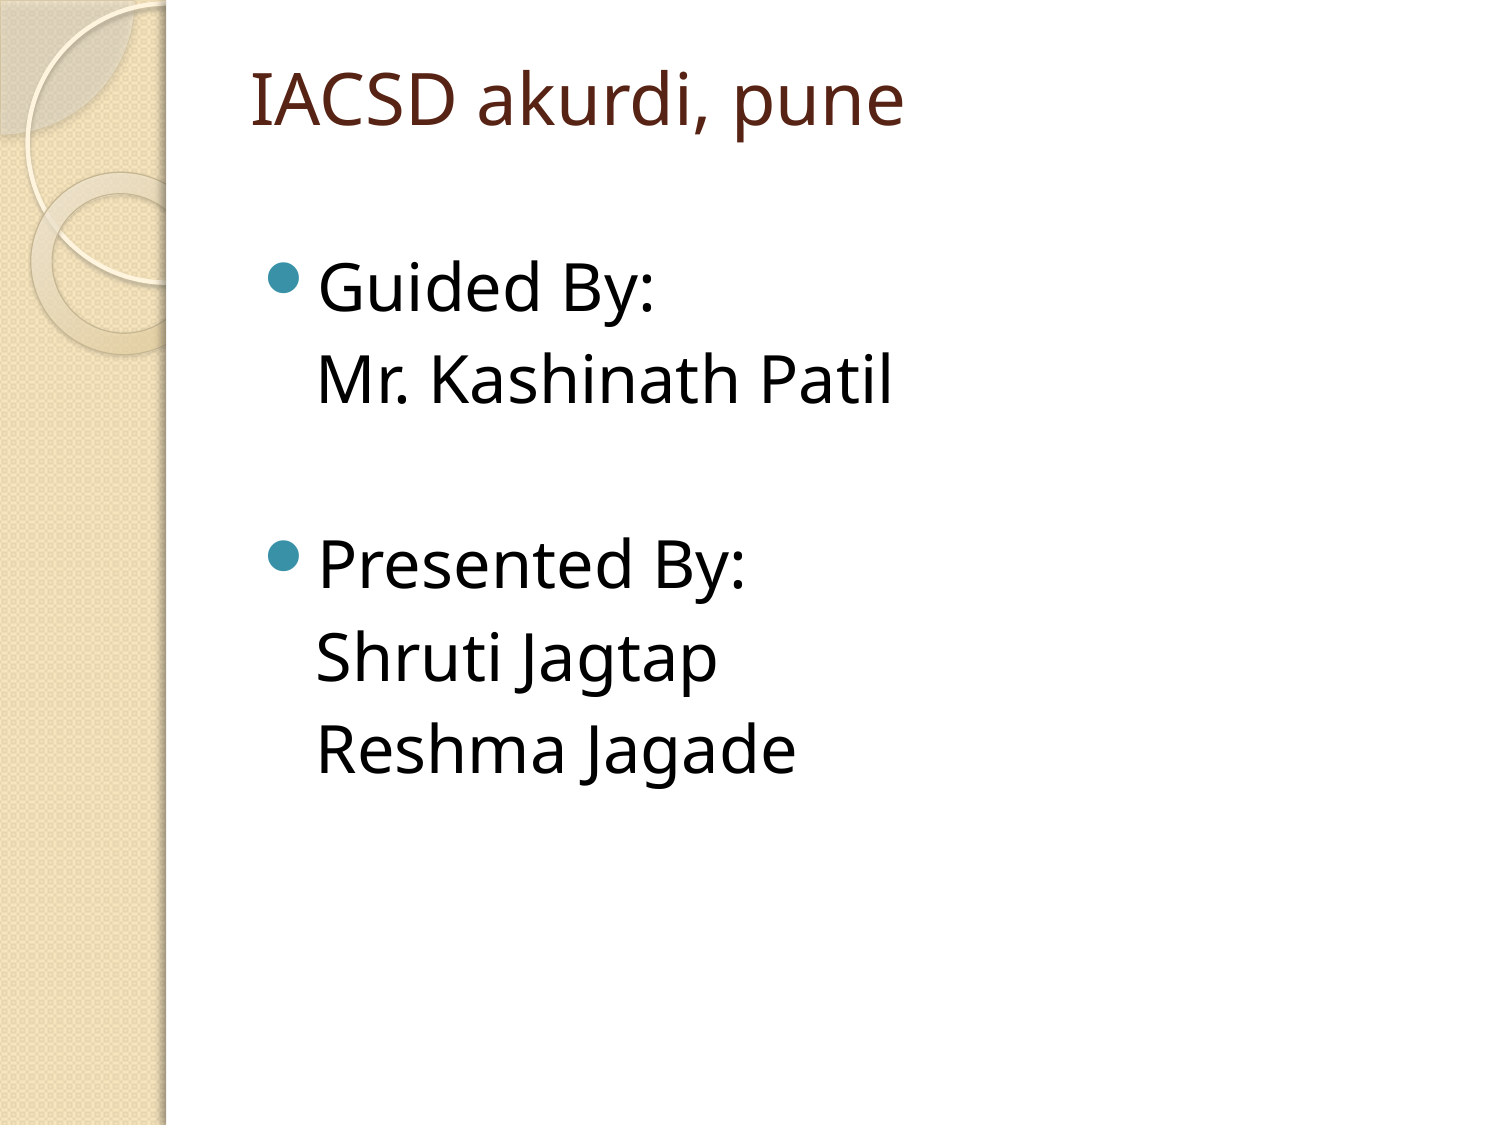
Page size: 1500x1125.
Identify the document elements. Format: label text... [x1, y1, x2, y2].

list Guided By: Mr. Kashinath Patil Presented By: Shruti Jagtap Reshma Jagade [235, 237, 1466, 1025]
title IACSD akurdi, pune [235, 45, 1466, 233]
